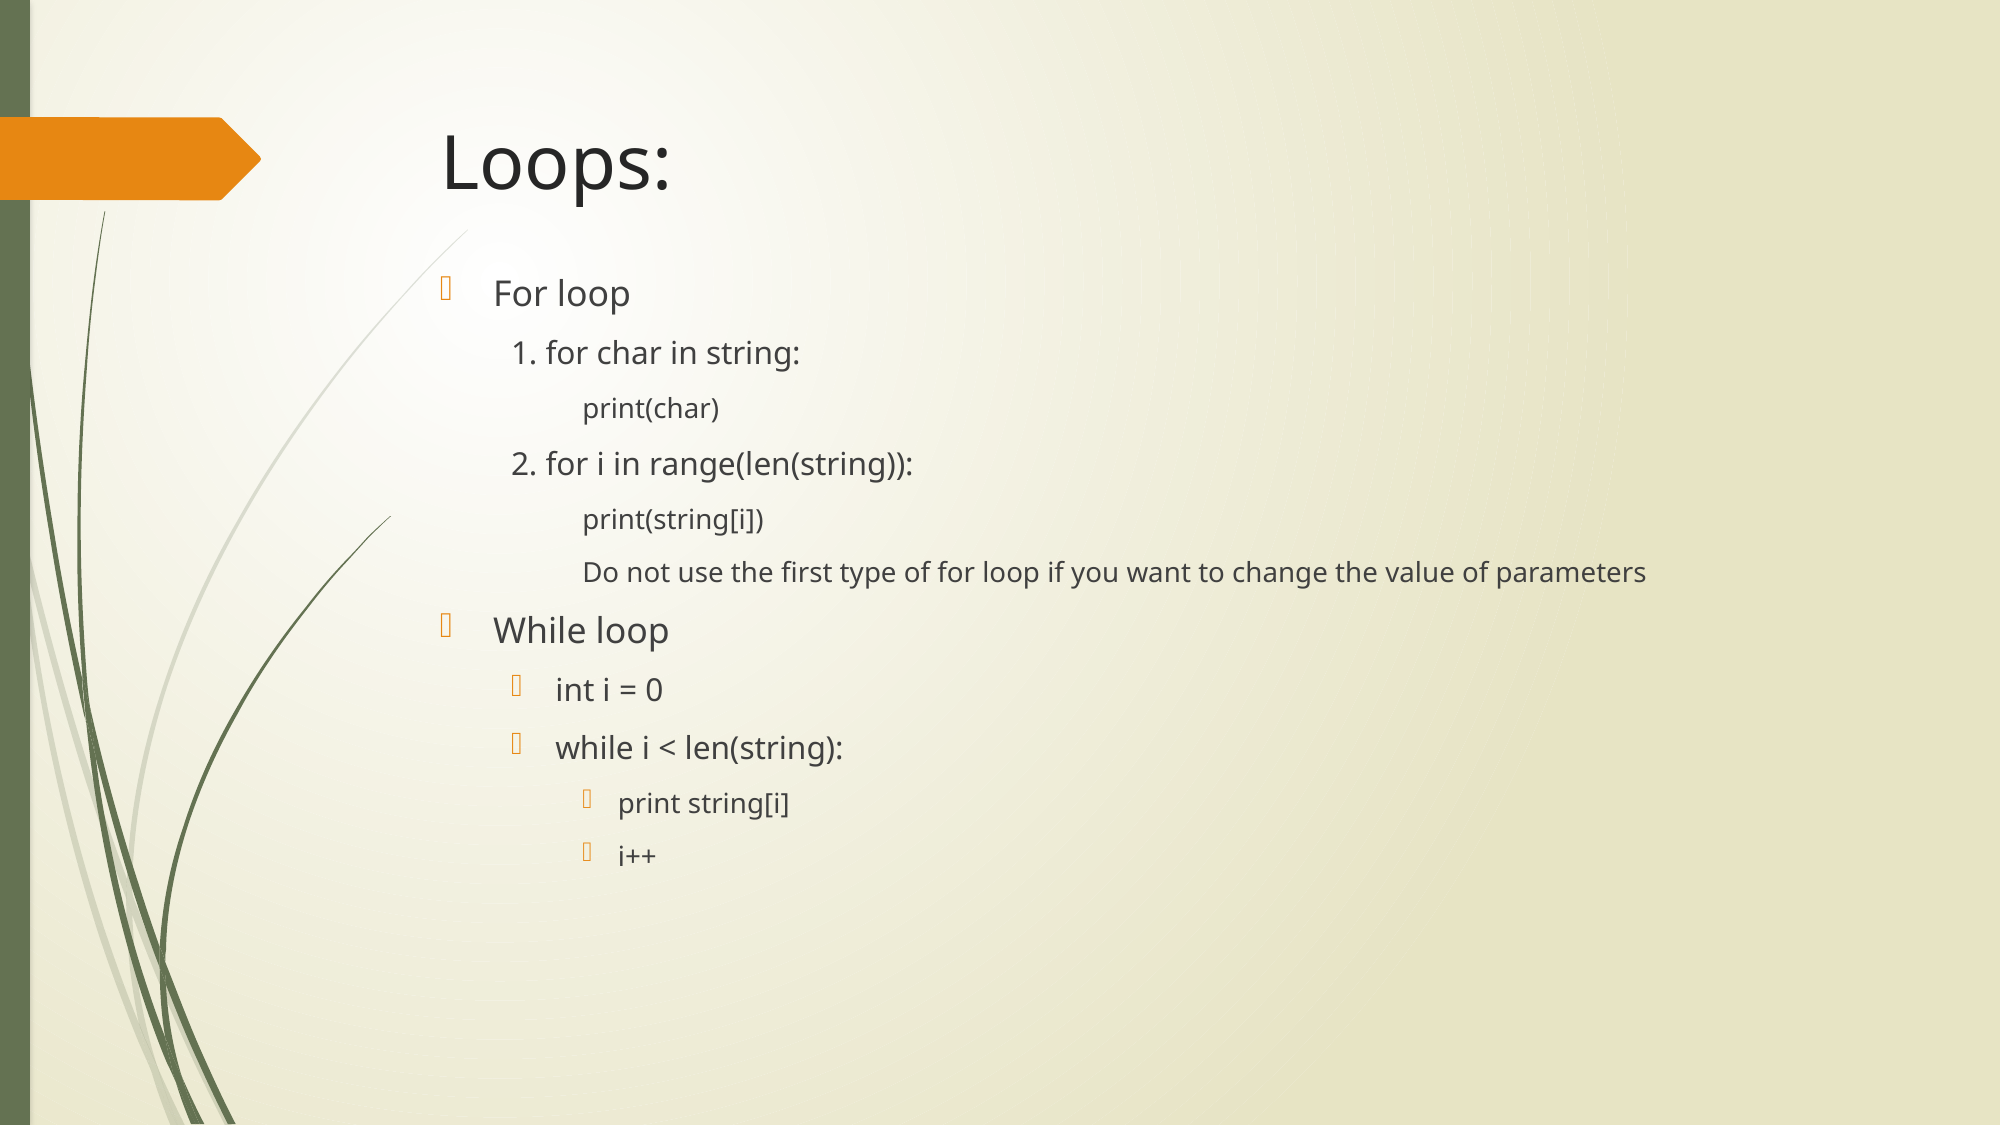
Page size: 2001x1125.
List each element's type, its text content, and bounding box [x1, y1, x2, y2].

title Loops: [425, 107, 1888, 225]
list For loop 1. for char in string: print(char) 2. for i in range(len(string)): print(string[i]) Do not use the first type of for loop if you want to change the value of parameters While loop int i = 0 while i < len(string): print string[i] i++ [424, 263, 1888, 883]
